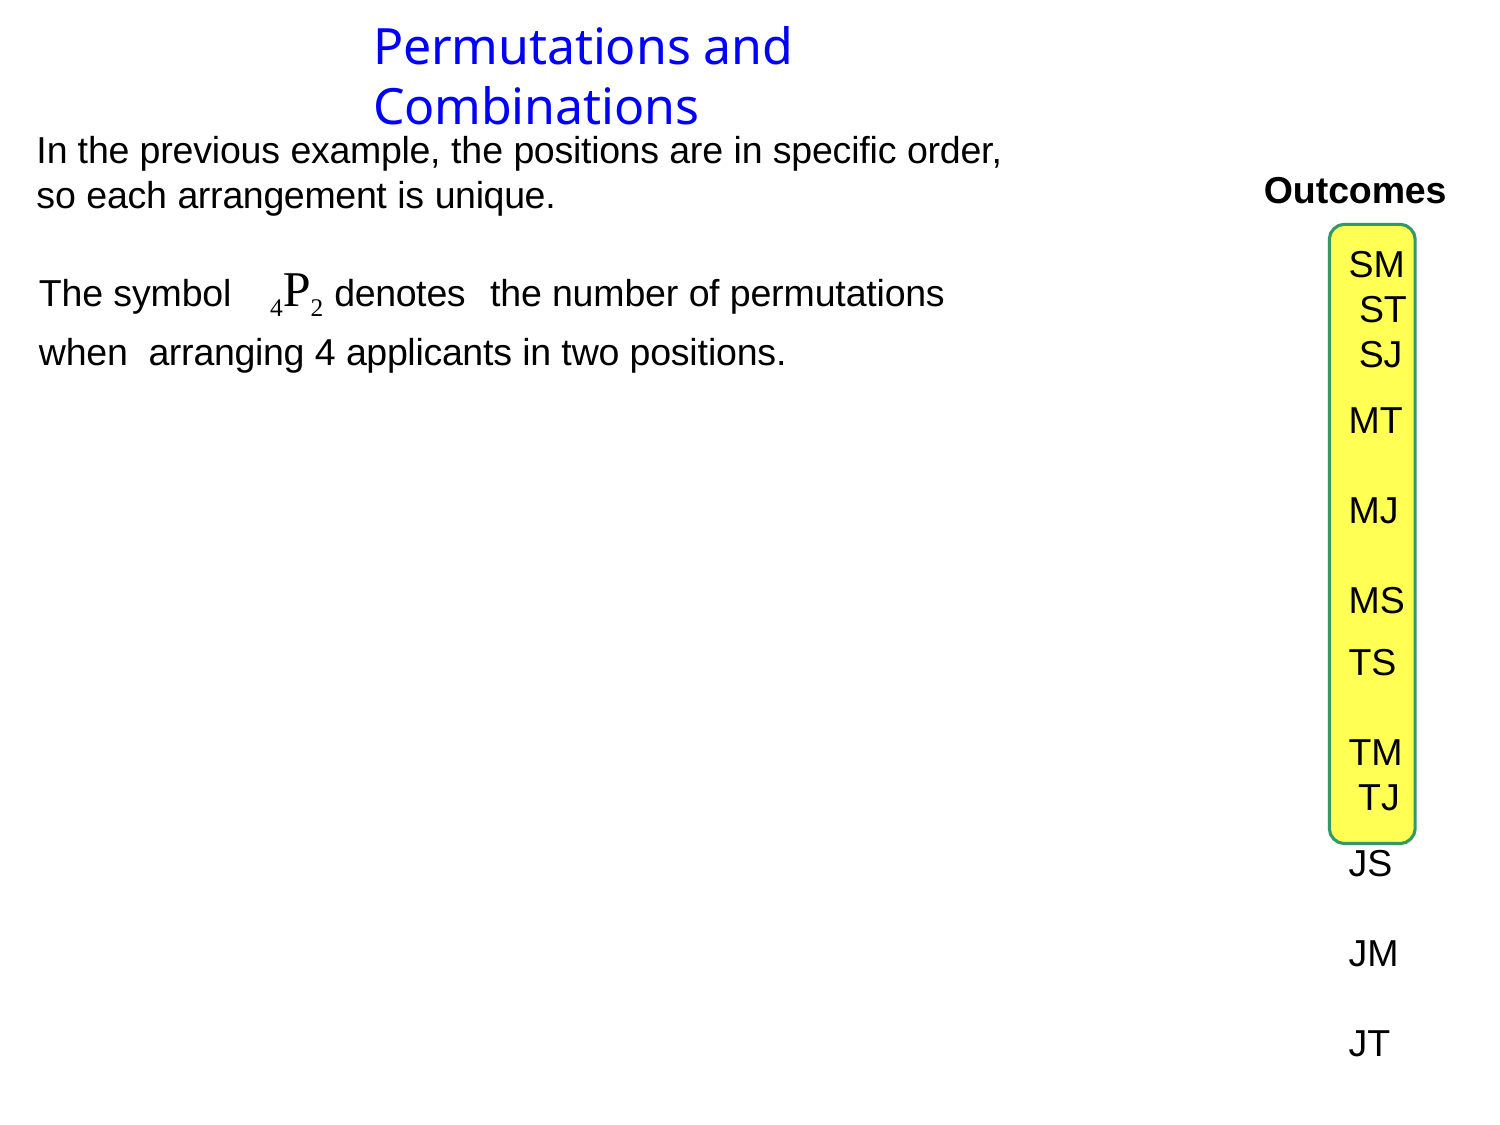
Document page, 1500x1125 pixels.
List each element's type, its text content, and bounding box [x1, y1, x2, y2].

text_box The symbol 4P2 denotes the number of permutations when arranging 4 applicants in two positions. [32, 243, 1049, 373]
text_box Outcomes [1261, 163, 1450, 211]
text_box In the previous example, the positions are in specific order, so each arrangement is unique. [34, 123, 1015, 216]
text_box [1327, 222, 1417, 846]
text_box SM ST SJ MT MJ MS TS TM TJ JS JM JT [1346, 854, 1407, 1064]
title Permutations and Combinations [371, 12, 1097, 203]
